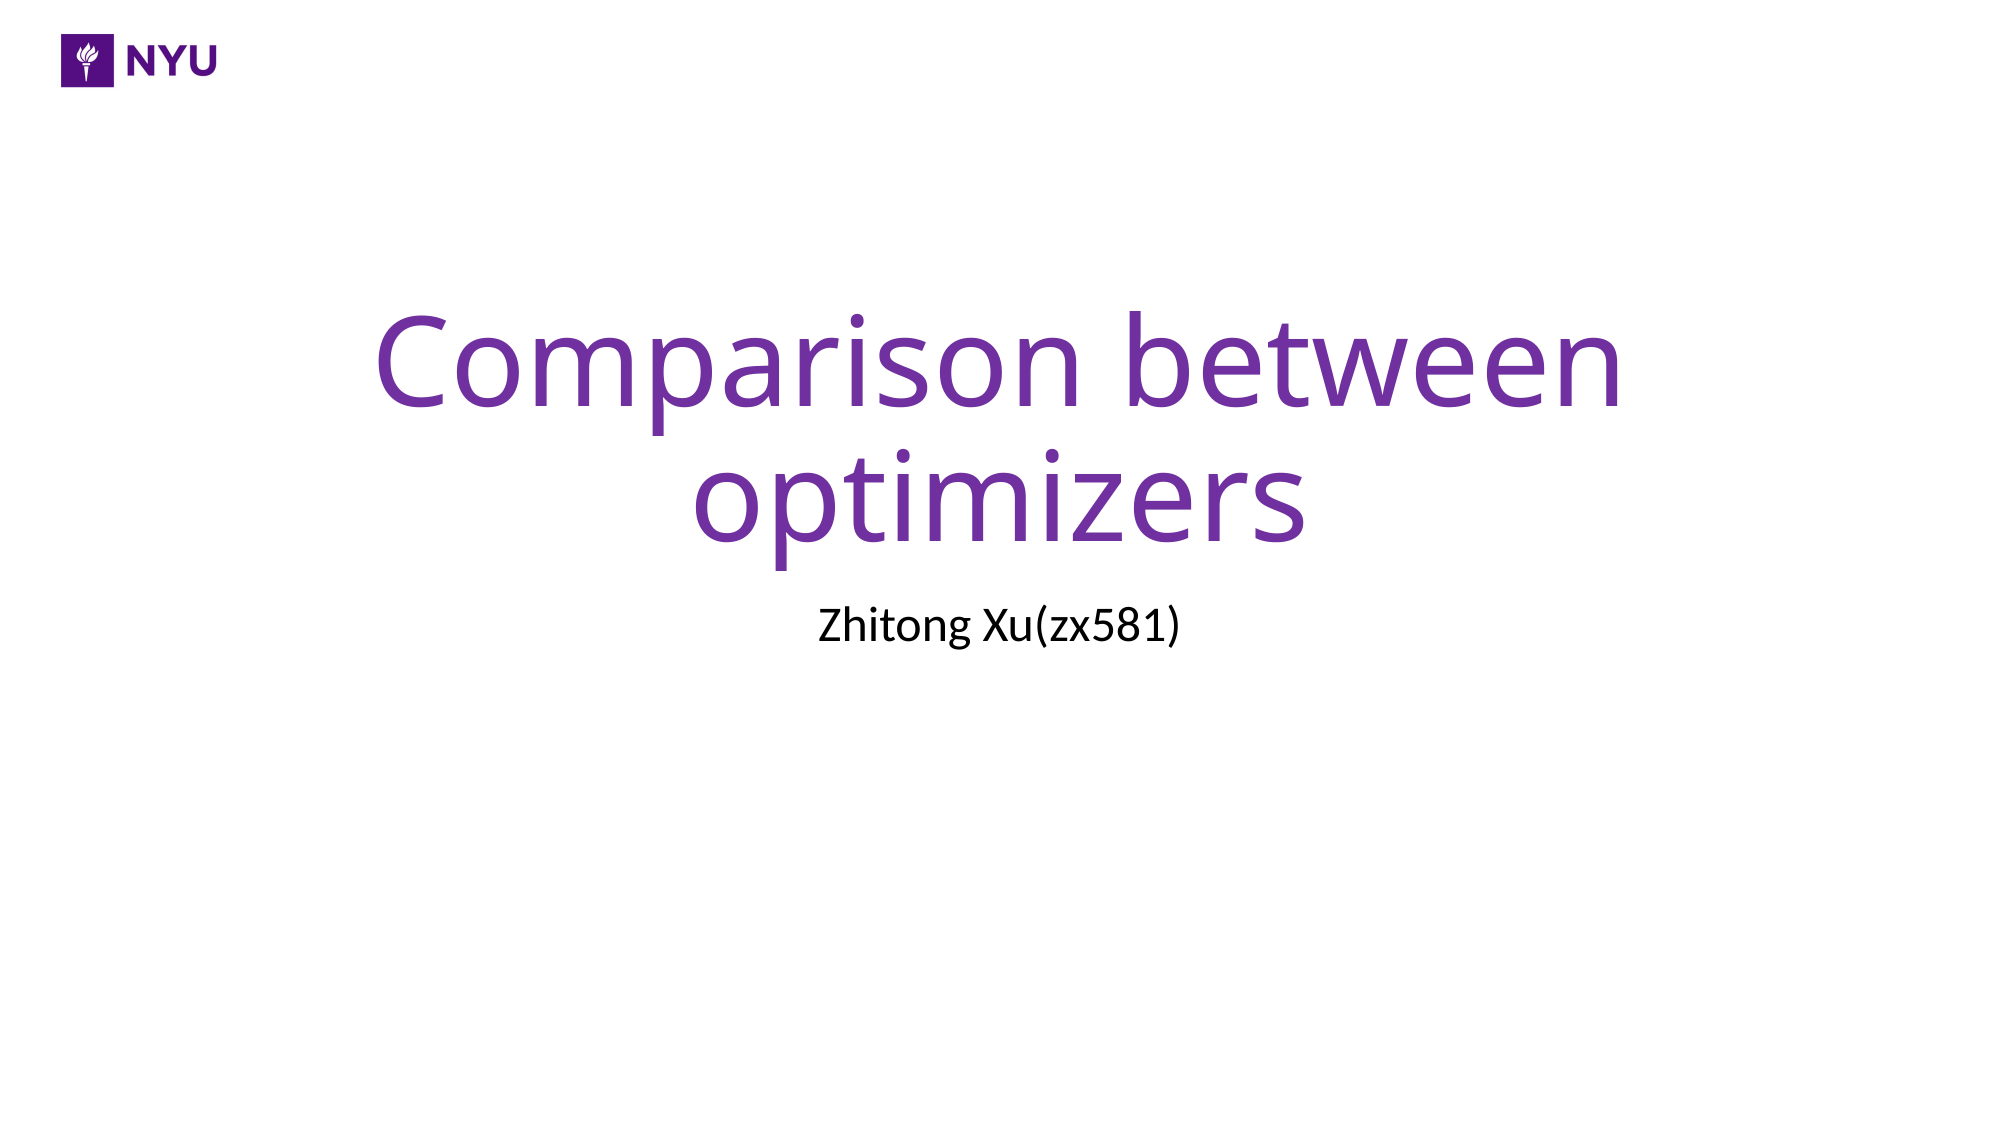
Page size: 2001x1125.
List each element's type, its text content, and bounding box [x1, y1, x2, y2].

picture [53, 9, 224, 112]
title Comparison between optimizers [249, 184, 1750, 576]
subtitle Zhitong Xu(zx581) [249, 590, 1750, 863]
